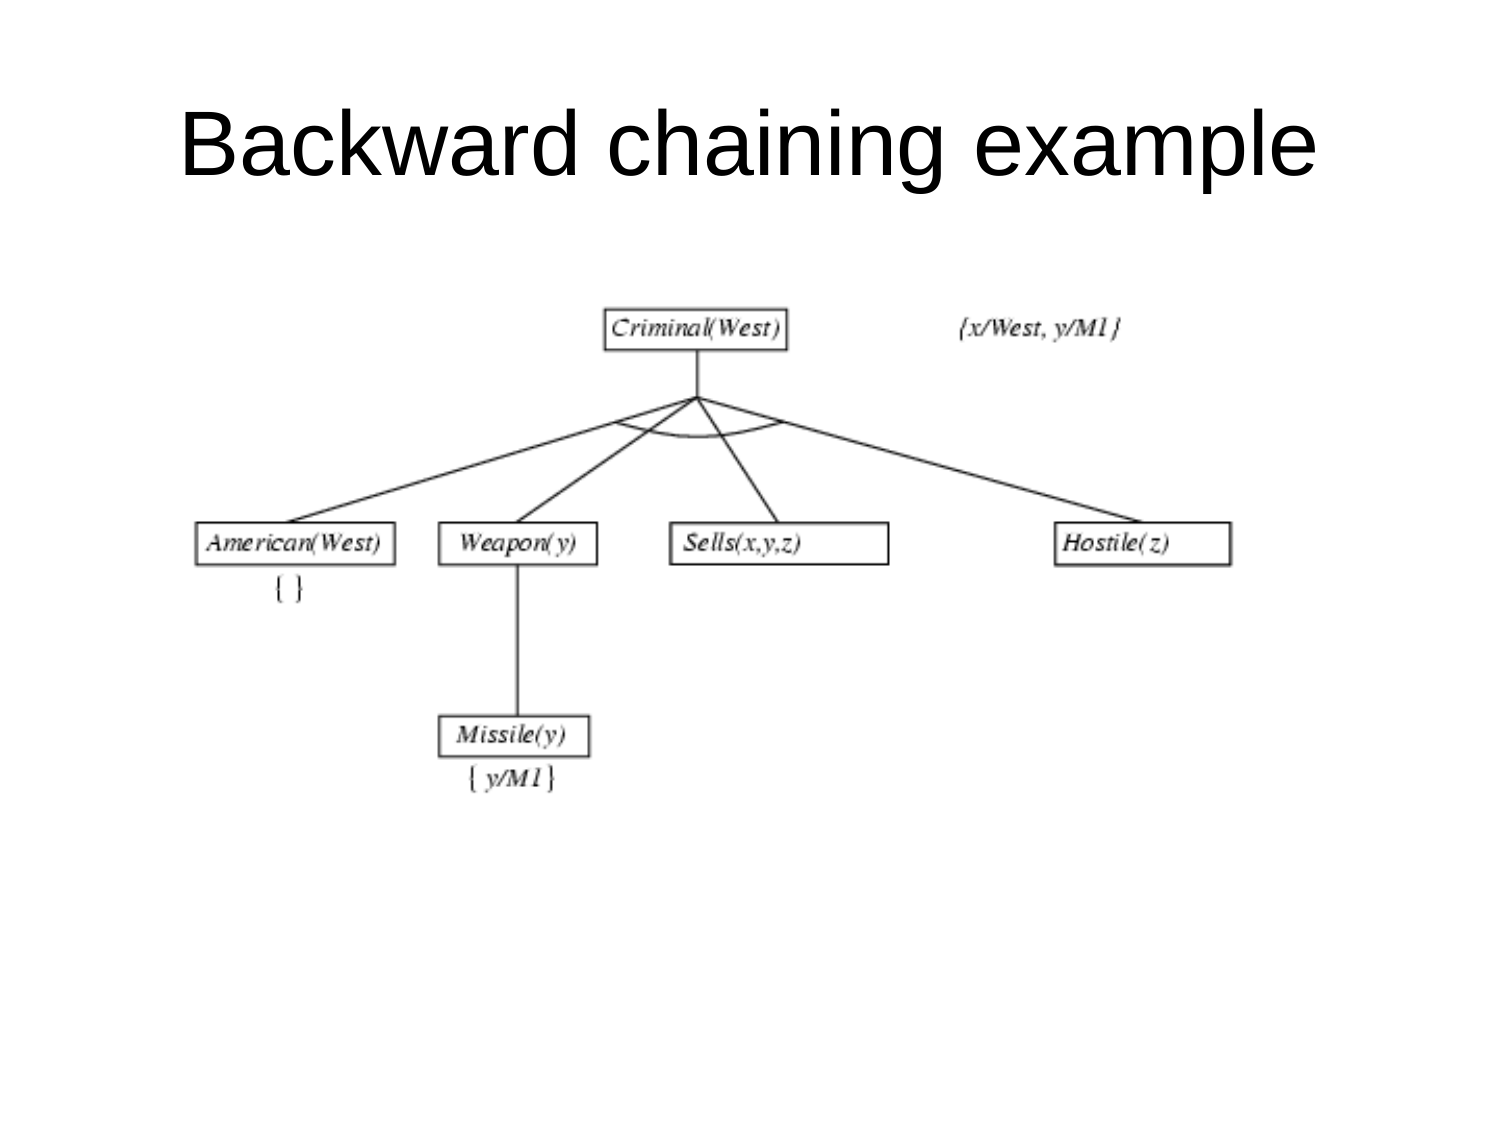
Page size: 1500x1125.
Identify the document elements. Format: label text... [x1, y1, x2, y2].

title Backward chaining example [75, 45, 1425, 233]
picture [174, 299, 1300, 812]
